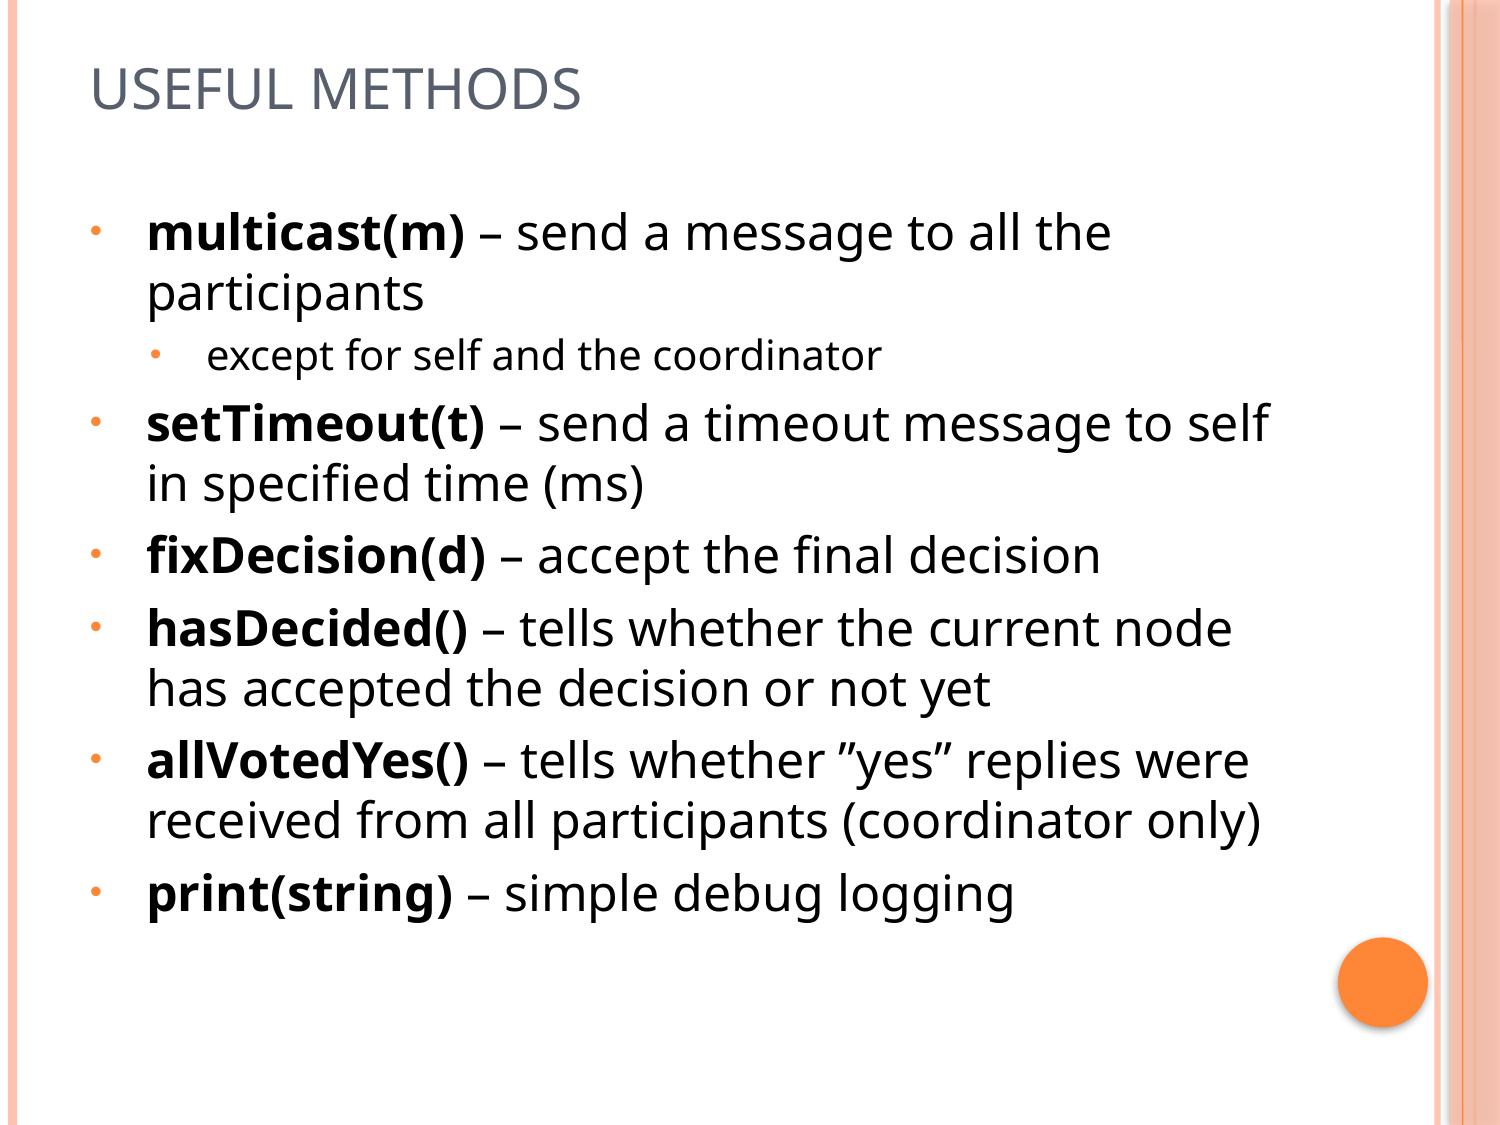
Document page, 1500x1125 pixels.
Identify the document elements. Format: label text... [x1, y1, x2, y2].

list multicast(m) – send a message to all the participants except for self and the coordinator setTimeout(t) – send a timeout message to self in specified time (ms) fixDecision(d) – accept the final decision hasDecided() – tells whether the current node has accepted the decision or not yet allVotedYes() – tells whether ”yes” replies were received from all participants (coordinator only) print(string) – simple debug logging [75, 192, 1300, 993]
title Useful methods [75, 45, 1300, 129]
slide_number [1333, 940, 1434, 1027]
